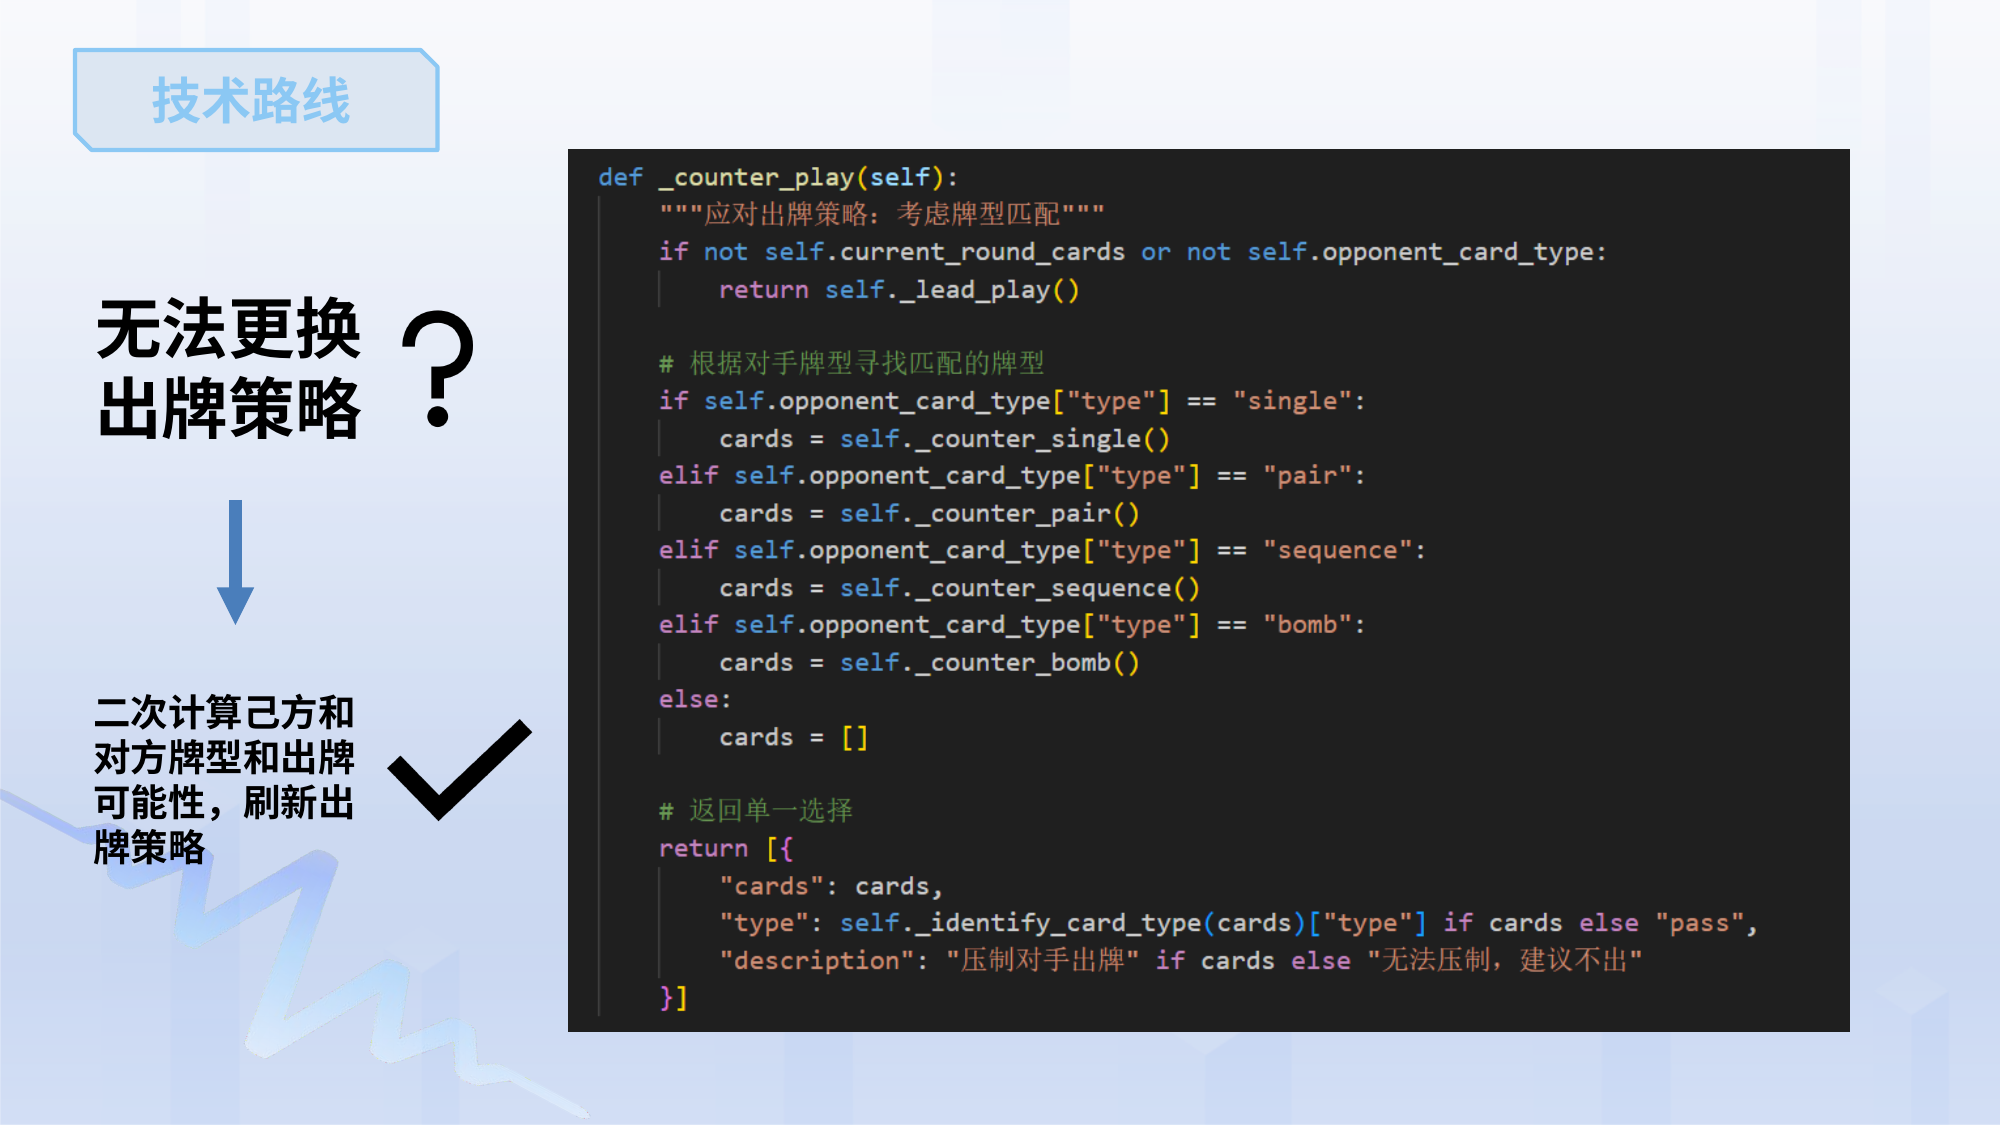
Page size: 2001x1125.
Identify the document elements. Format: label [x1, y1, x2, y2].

picture [568, 149, 1851, 1032]
picture [384, 694, 535, 846]
picture [362, 293, 513, 444]
text_box [0, 0, 2000, 1125]
